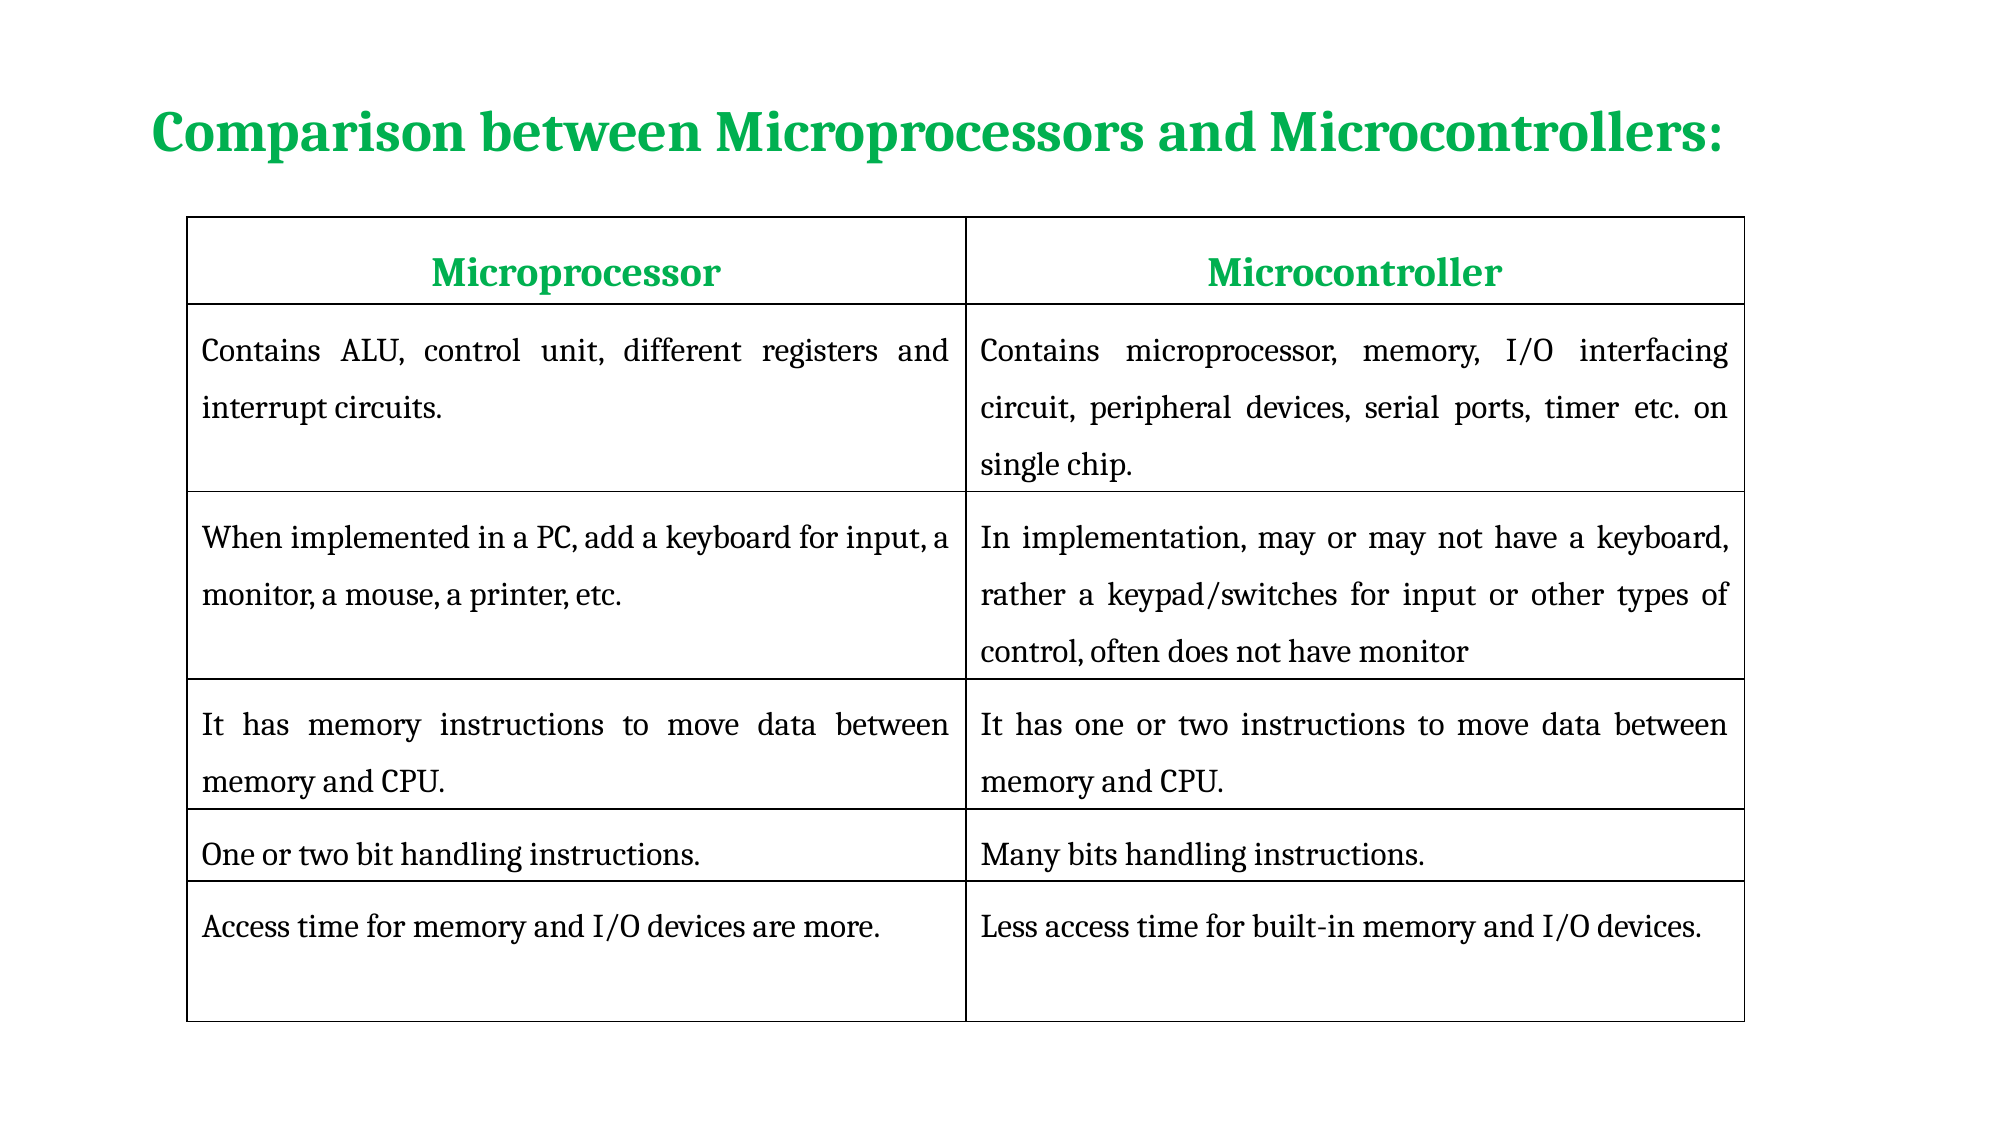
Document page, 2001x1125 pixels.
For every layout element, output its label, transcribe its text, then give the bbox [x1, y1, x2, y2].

table_cell Less access time for built-in memory and I/O devices. [967, 882, 1744, 1021]
title Comparison between Microprocessors and Microcontrollers: [137, 59, 1863, 206]
table_cell Access time for memory and I/O devices are more. [188, 882, 965, 1021]
table_header Microcontroller [967, 218, 1744, 303]
table_cell In implementation, may or may not have a keyboard, rather a keypad/switches for input or other types of control, often does not have monitor [967, 492, 1744, 678]
table_cell Many bits handling instructions. [967, 810, 1744, 880]
table_cell It has memory instructions to move data between memory and CPU. [188, 680, 965, 808]
table_cell Contains ALU, control unit, different registers and interrupt circuits. [188, 305, 965, 491]
table_cell It has one or two instructions to move data between memory and CPU. [967, 680, 1744, 808]
table_cell Contains microprocessor, memory, I/O interfacing circuit, peripheral devices, serial ports, timer etc. on single chip. [967, 305, 1744, 491]
table_header Microprocessor [188, 218, 965, 303]
table_cell When implemented in a PC, add a keyboard for input, a monitor, a mouse, a printer, etc. [188, 492, 965, 678]
table_cell One or two bit handling instructions. [188, 810, 965, 880]
